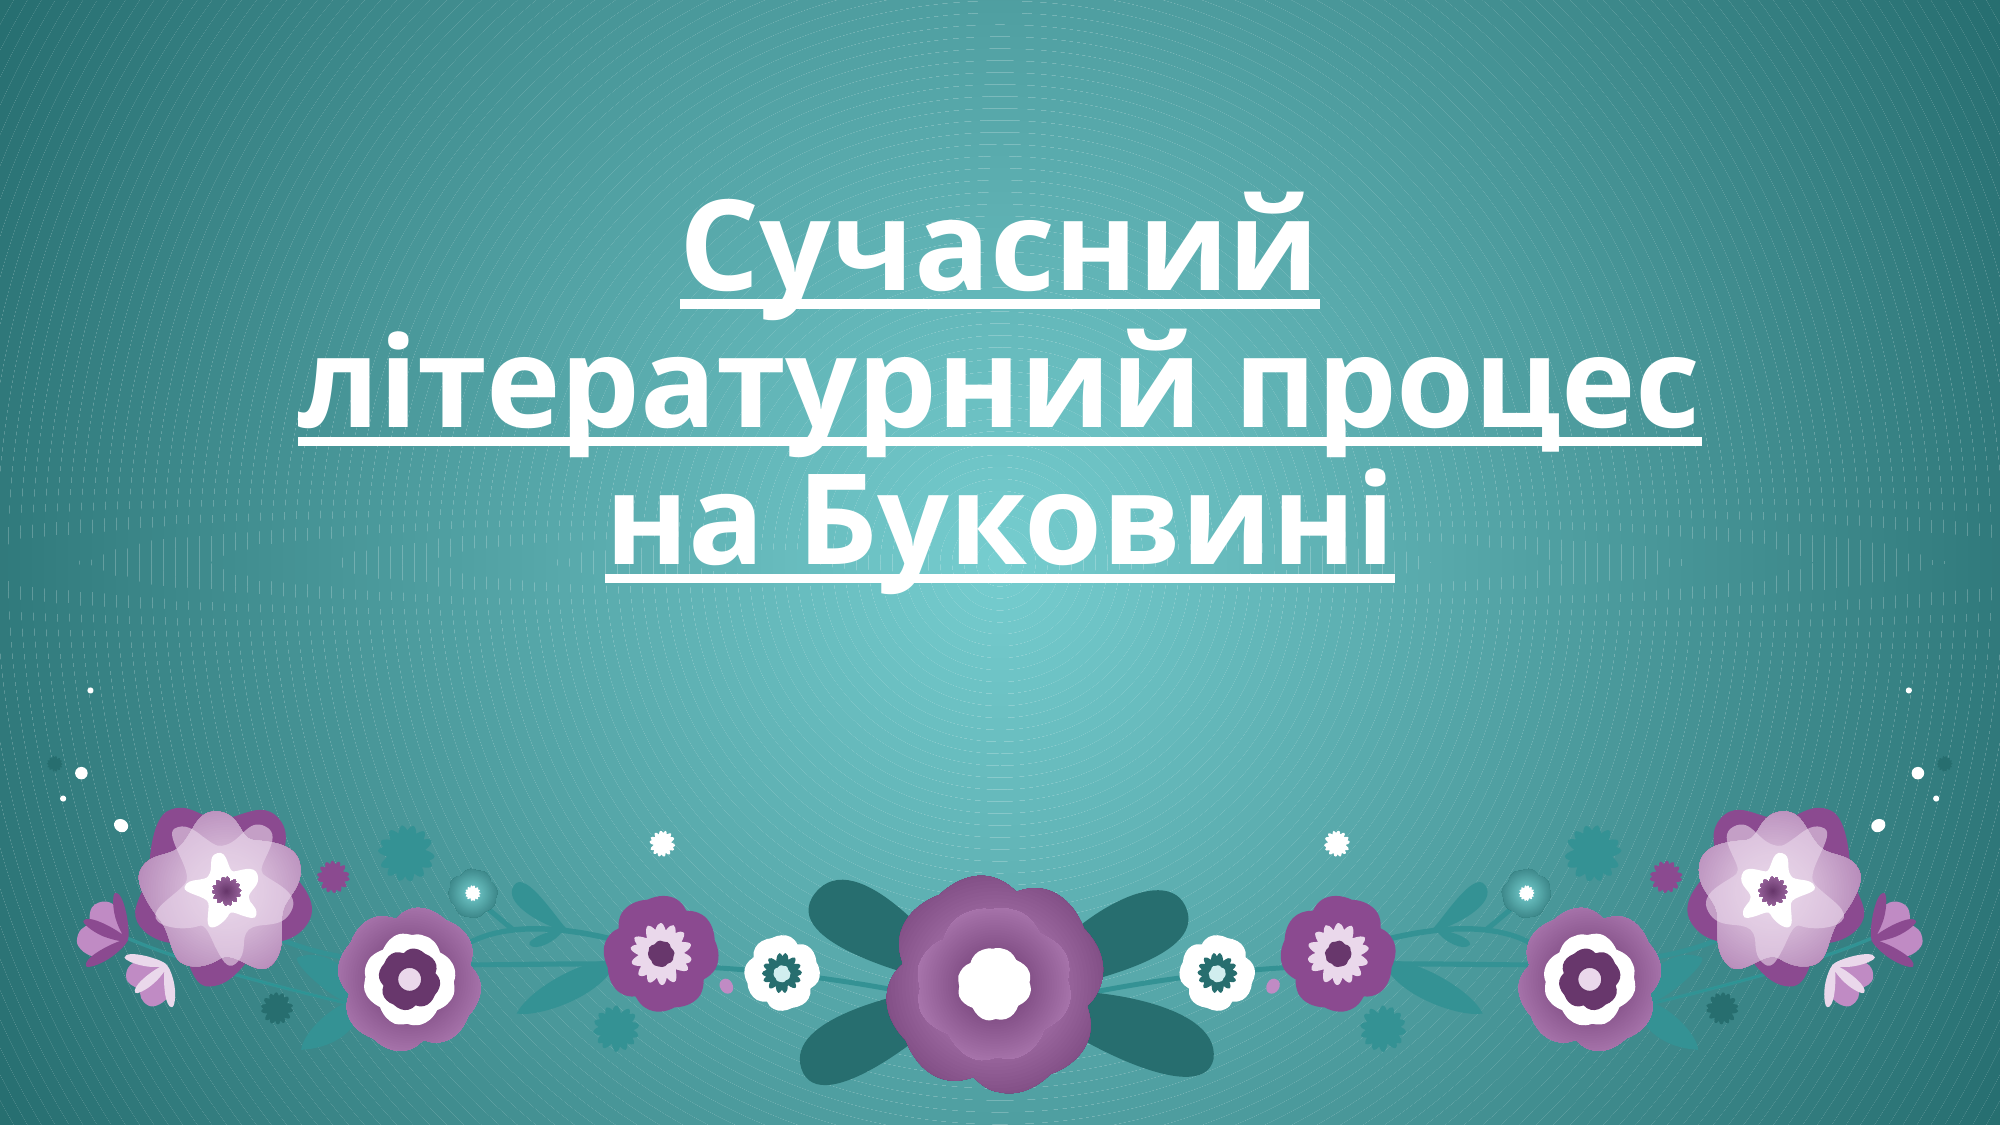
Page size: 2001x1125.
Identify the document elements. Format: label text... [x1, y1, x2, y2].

title Сучасний літературний процес на Буковині [249, 164, 1750, 600]
